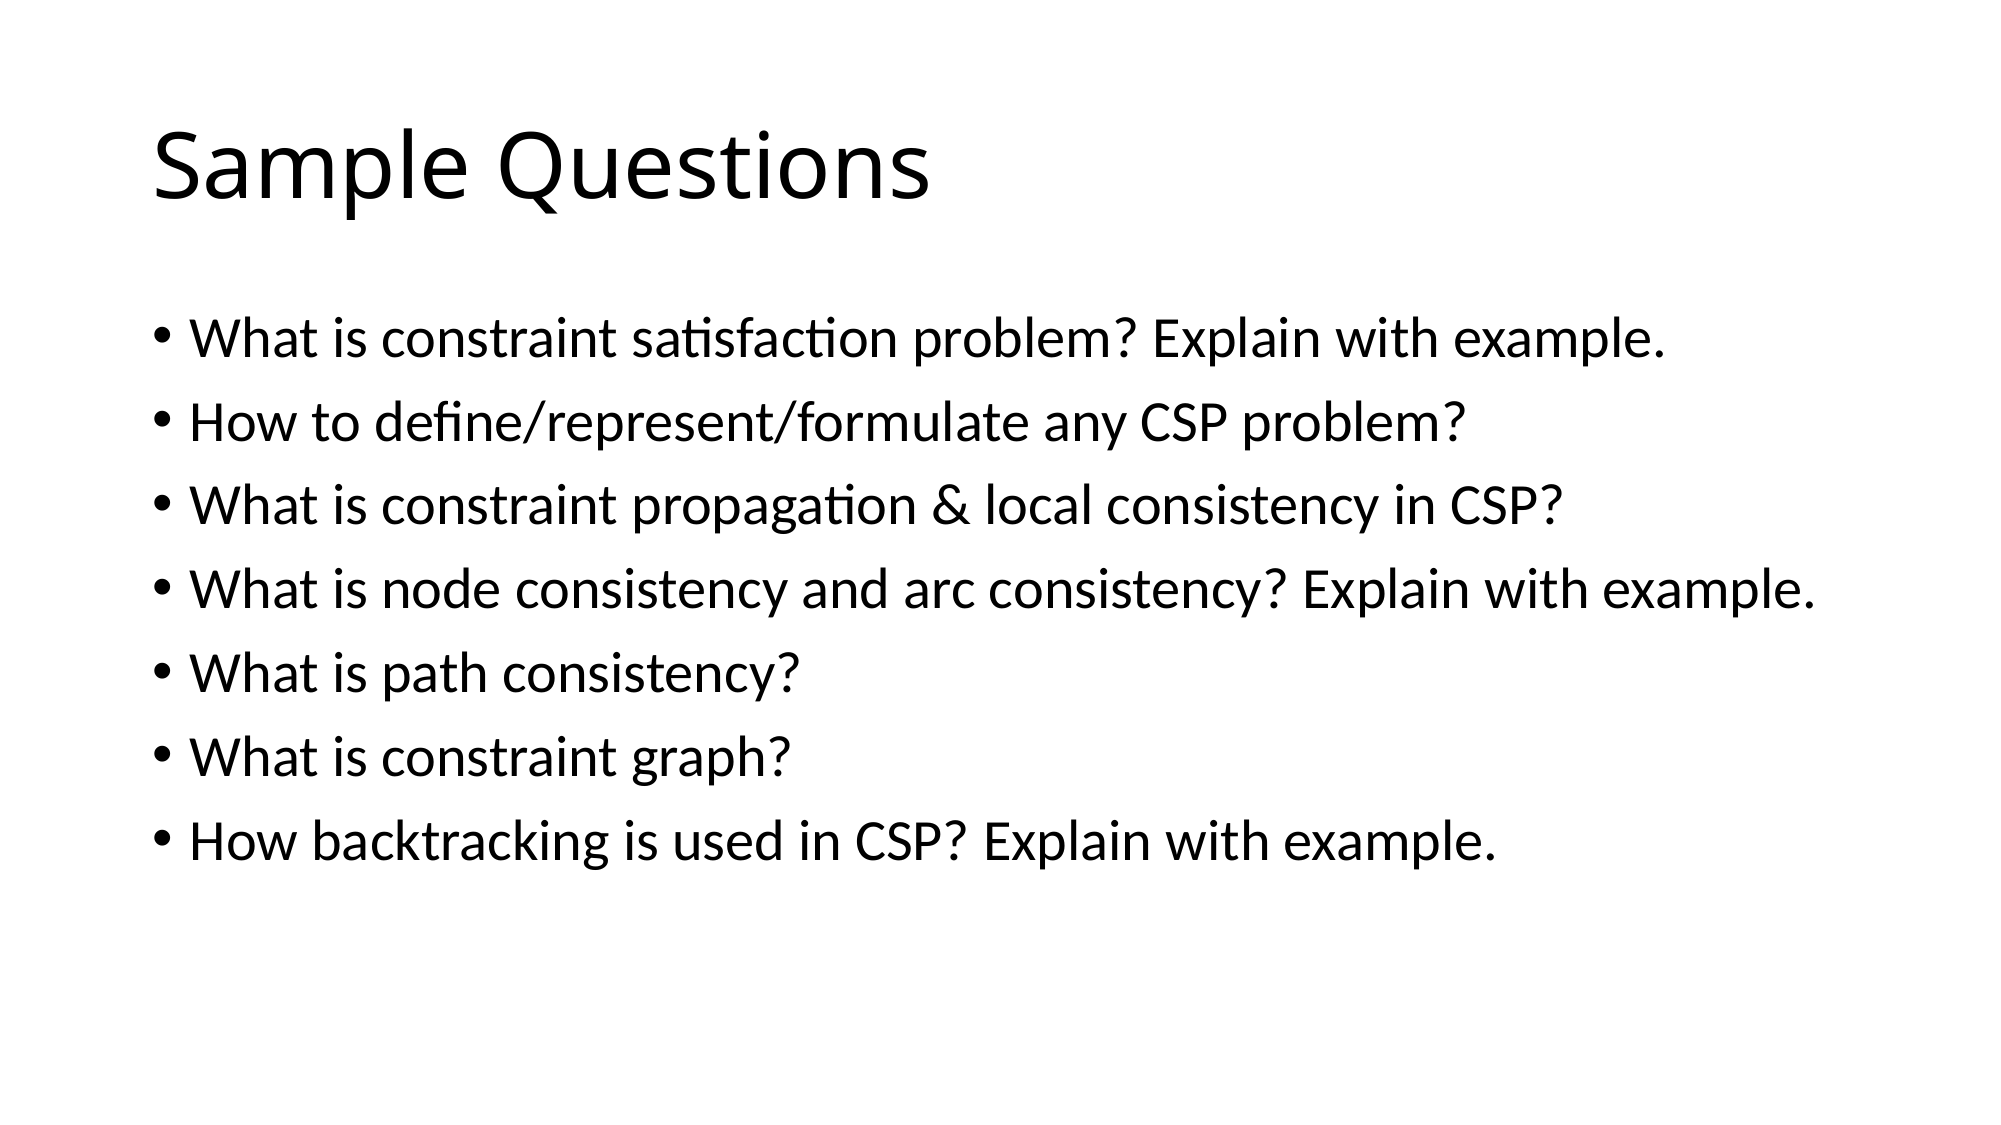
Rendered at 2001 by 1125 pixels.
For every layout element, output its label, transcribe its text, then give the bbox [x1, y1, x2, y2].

list What is constraint satisfaction problem? Explain with example. How to define/represent/formulate any CSP problem? What is constraint propagation & local consistency in CSP? What is node consistency and arc consistency? Explain with example. What is path consistency? What is constraint graph? How backtracking is used in CSP? Explain with example. [137, 299, 1863, 1014]
title Sample Questions [137, 59, 1863, 278]
